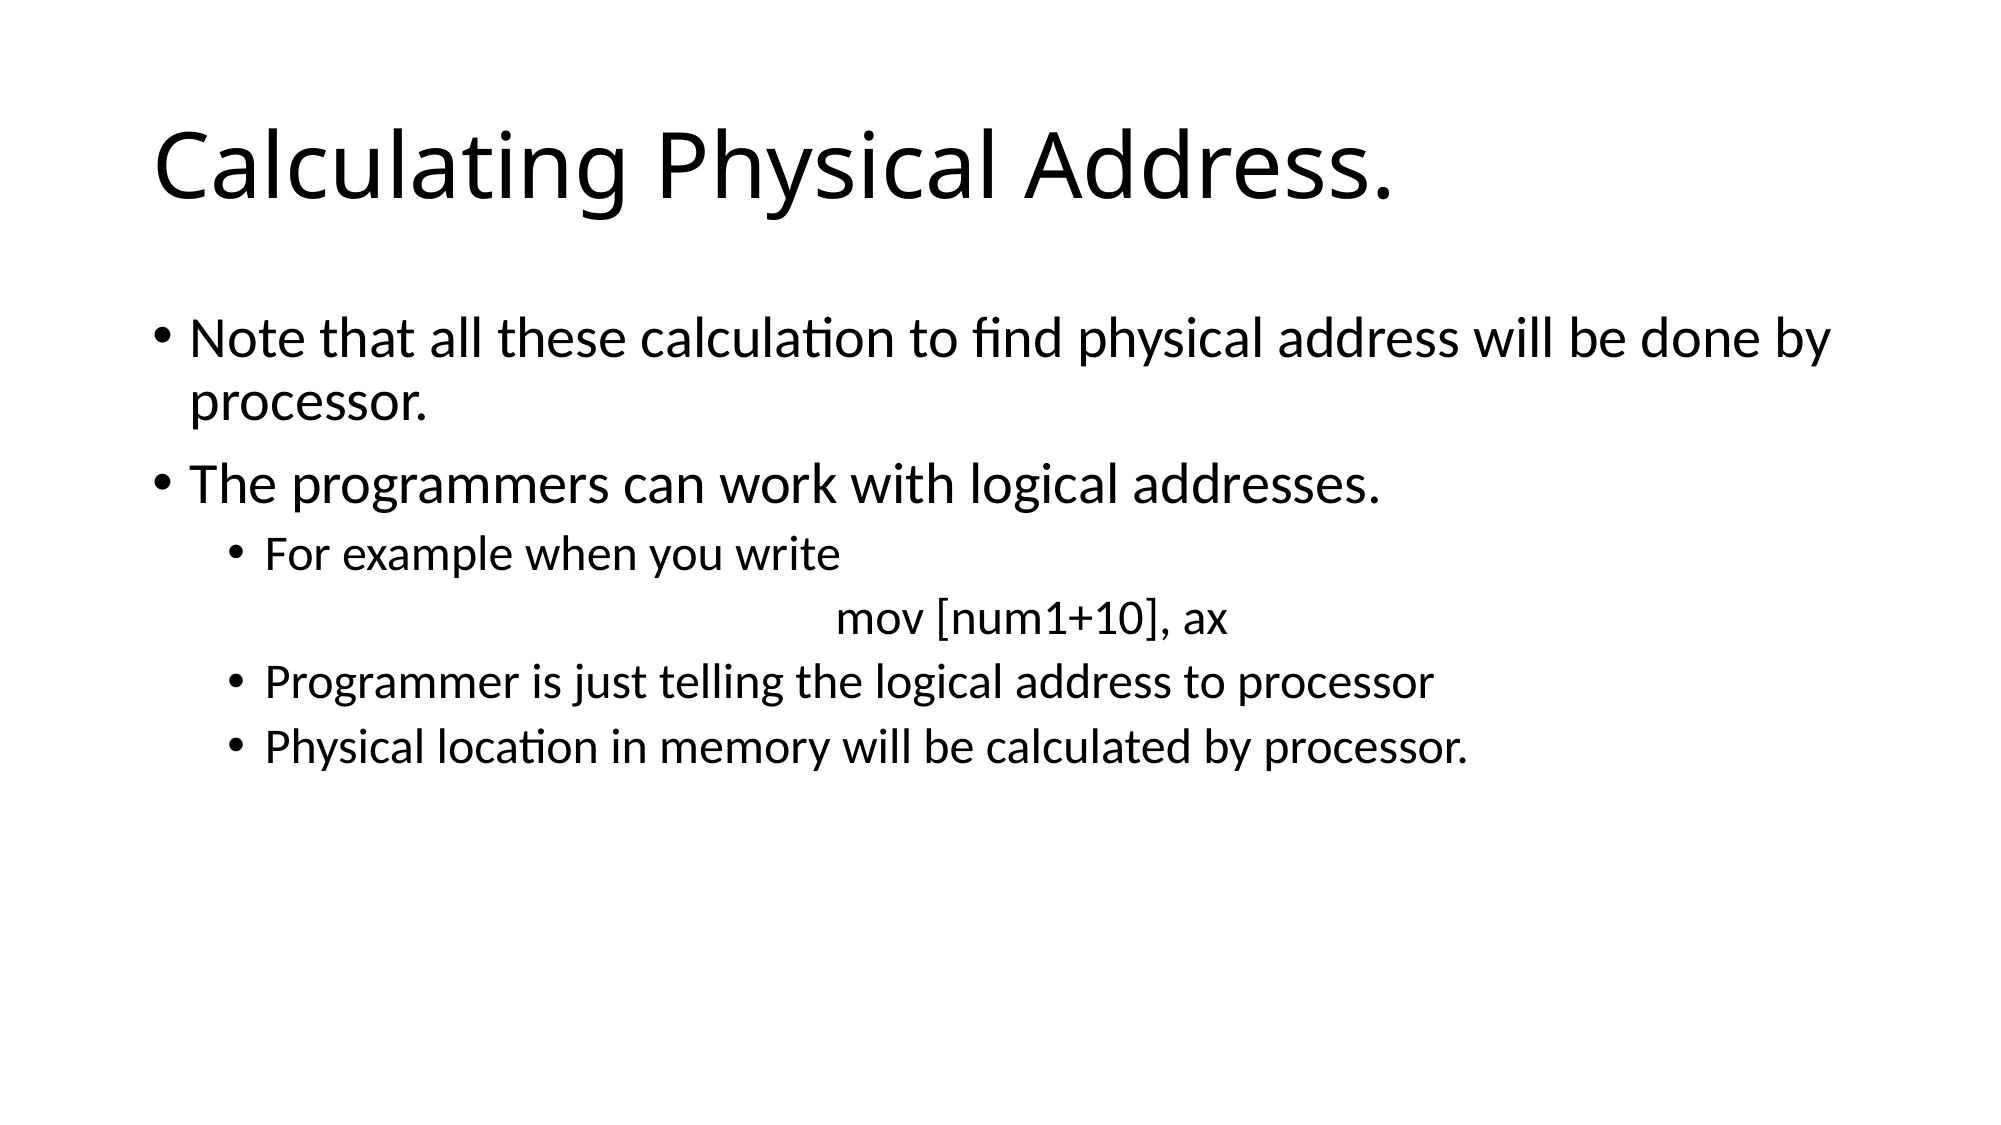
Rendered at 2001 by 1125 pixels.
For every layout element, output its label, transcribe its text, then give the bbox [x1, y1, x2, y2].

title Calculating Physical Address. [137, 59, 1863, 278]
list Note that all these calculation to find physical address will be done by processor. The programmers can work with logical addresses. For example when you write mov [num1+10], ax Programmer is just telling the logical address to processor Physical location in memory will be calculated by processor. [137, 299, 1863, 1014]
